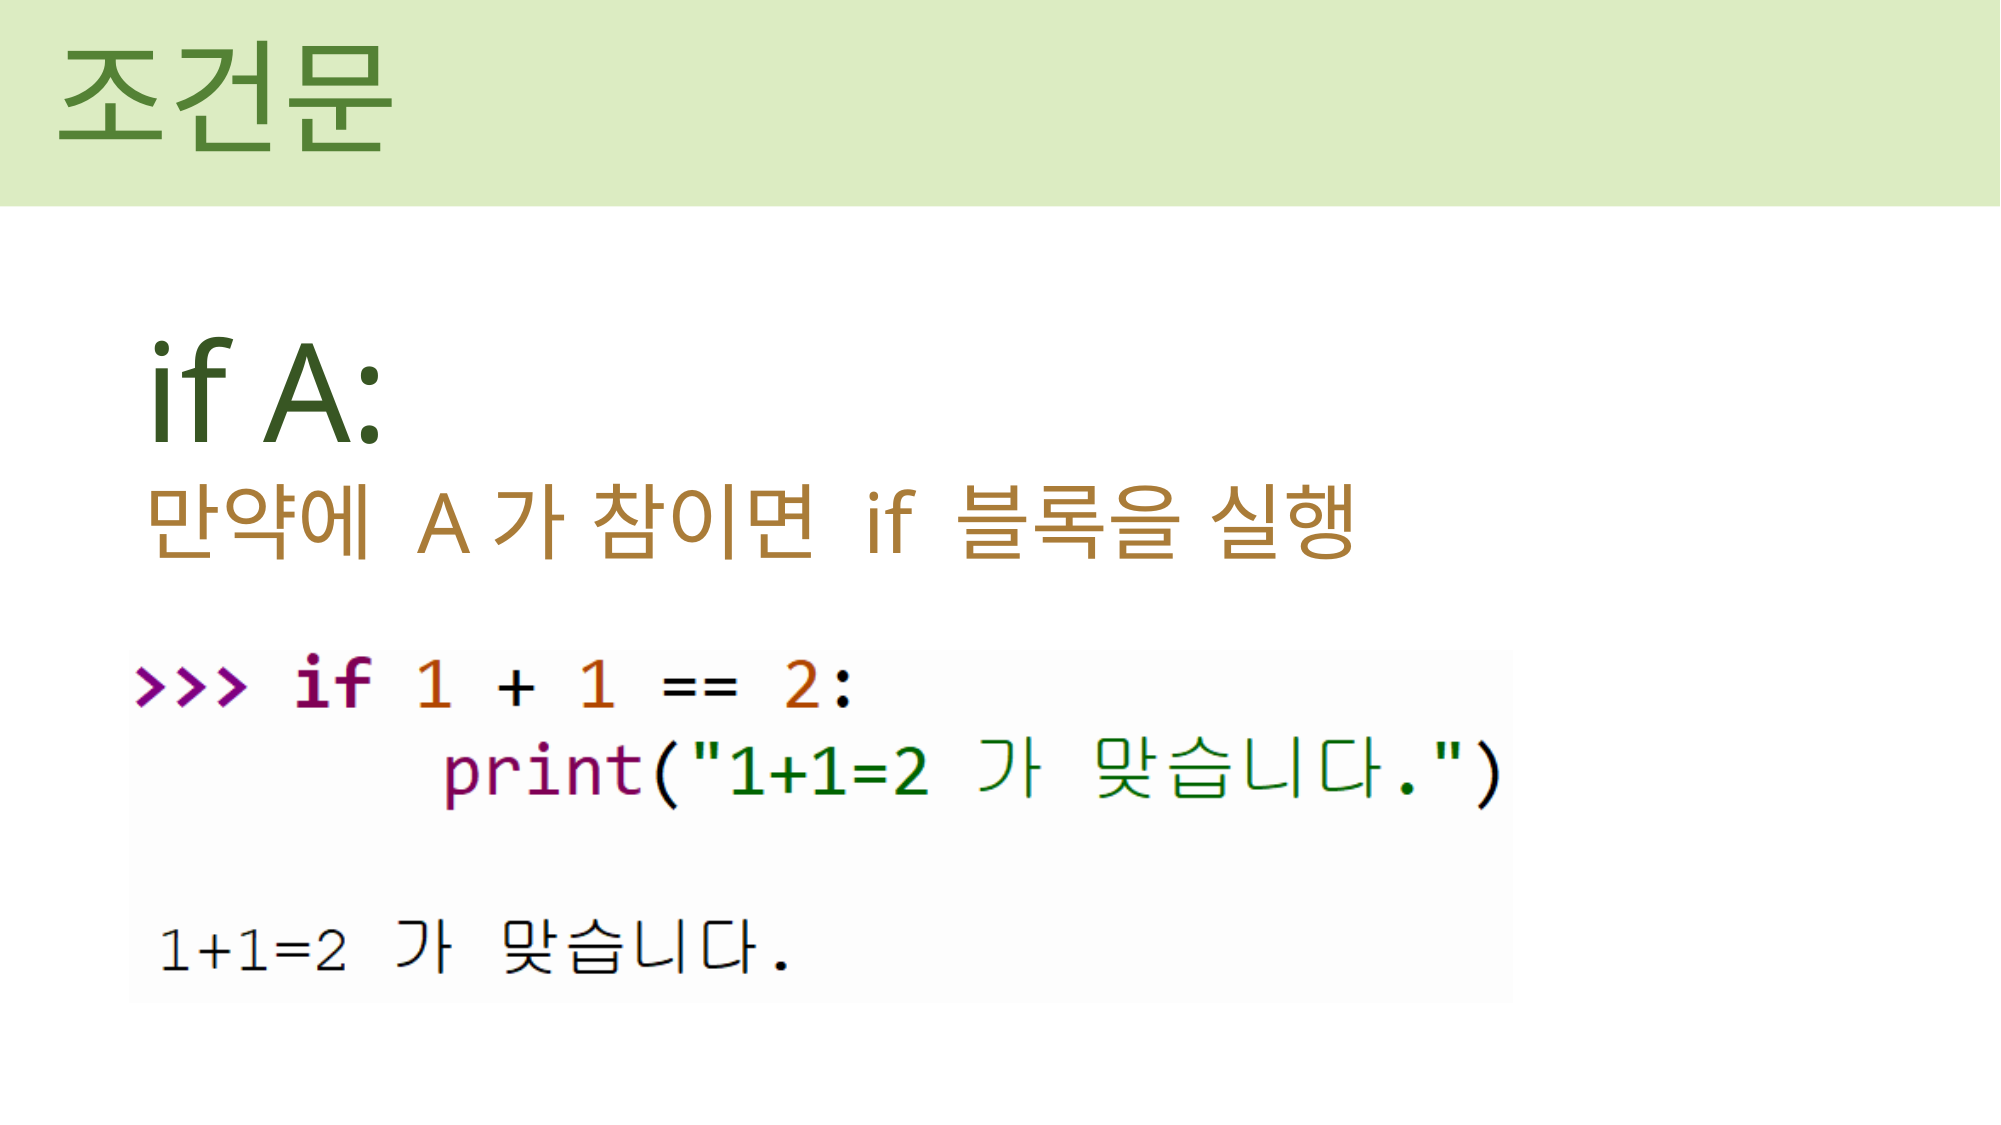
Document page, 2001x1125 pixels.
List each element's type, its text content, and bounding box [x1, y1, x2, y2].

text_box [0, 0, 2000, 207]
text_box 조건문 [38, 12, 1861, 178]
picture [129, 650, 1513, 1003]
text_box if A: 만약에 A가 참이면 if 블록을 실행 [129, 297, 1840, 578]
